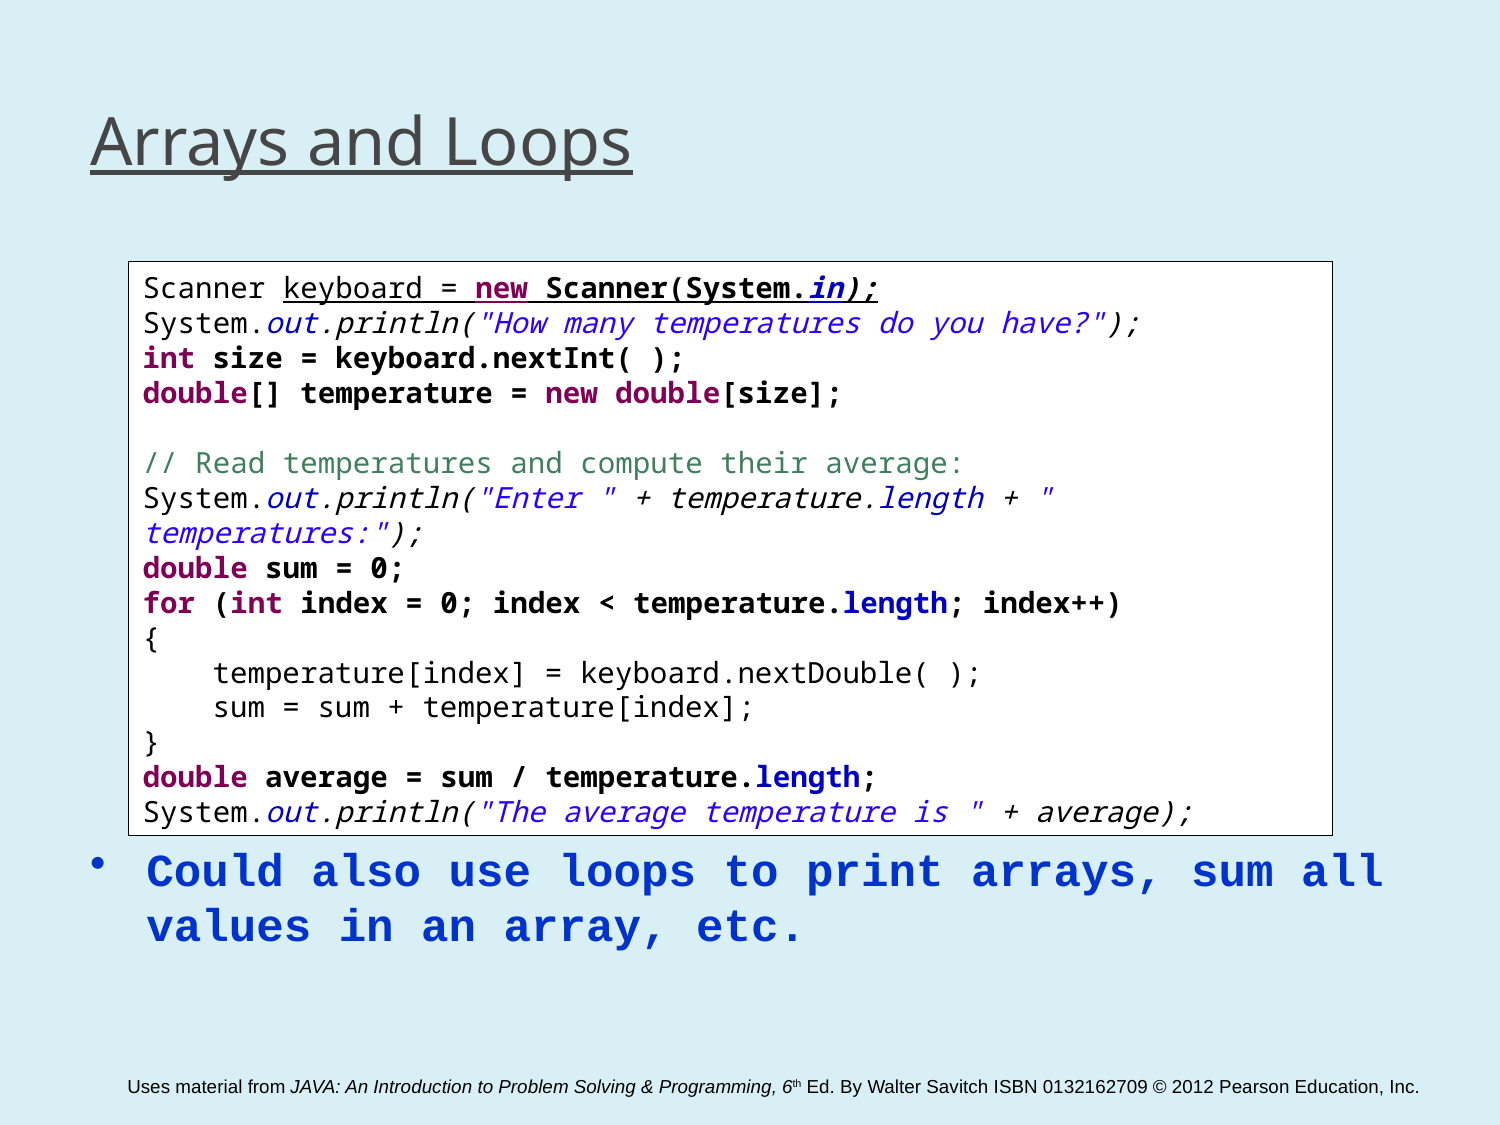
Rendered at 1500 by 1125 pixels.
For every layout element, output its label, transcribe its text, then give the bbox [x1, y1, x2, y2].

text_box Scanner keyboard = new Scanner(System.in); System.out.println("How many temperatures do you have?"); int size = keyboard.nextInt( ); double[] temperature = new double[size]; // Read temperatures and compute their average: System.out.println("Enter " + temperature.length + " temperatures:"); double sum = 0; for (int index = 0; index < temperature.length; index++) { temperature[index] = keyboard.nextDouble( ); sum = sum + temperature[index]; } double average = sum / temperature.length; System.out.println("The average temperature is " + average); [128, 261, 1333, 836]
title Arrays and Loops [75, 45, 1425, 191]
list Could also use loops to print arrays, sum all values in an array, etc. [75, 191, 1425, 935]
